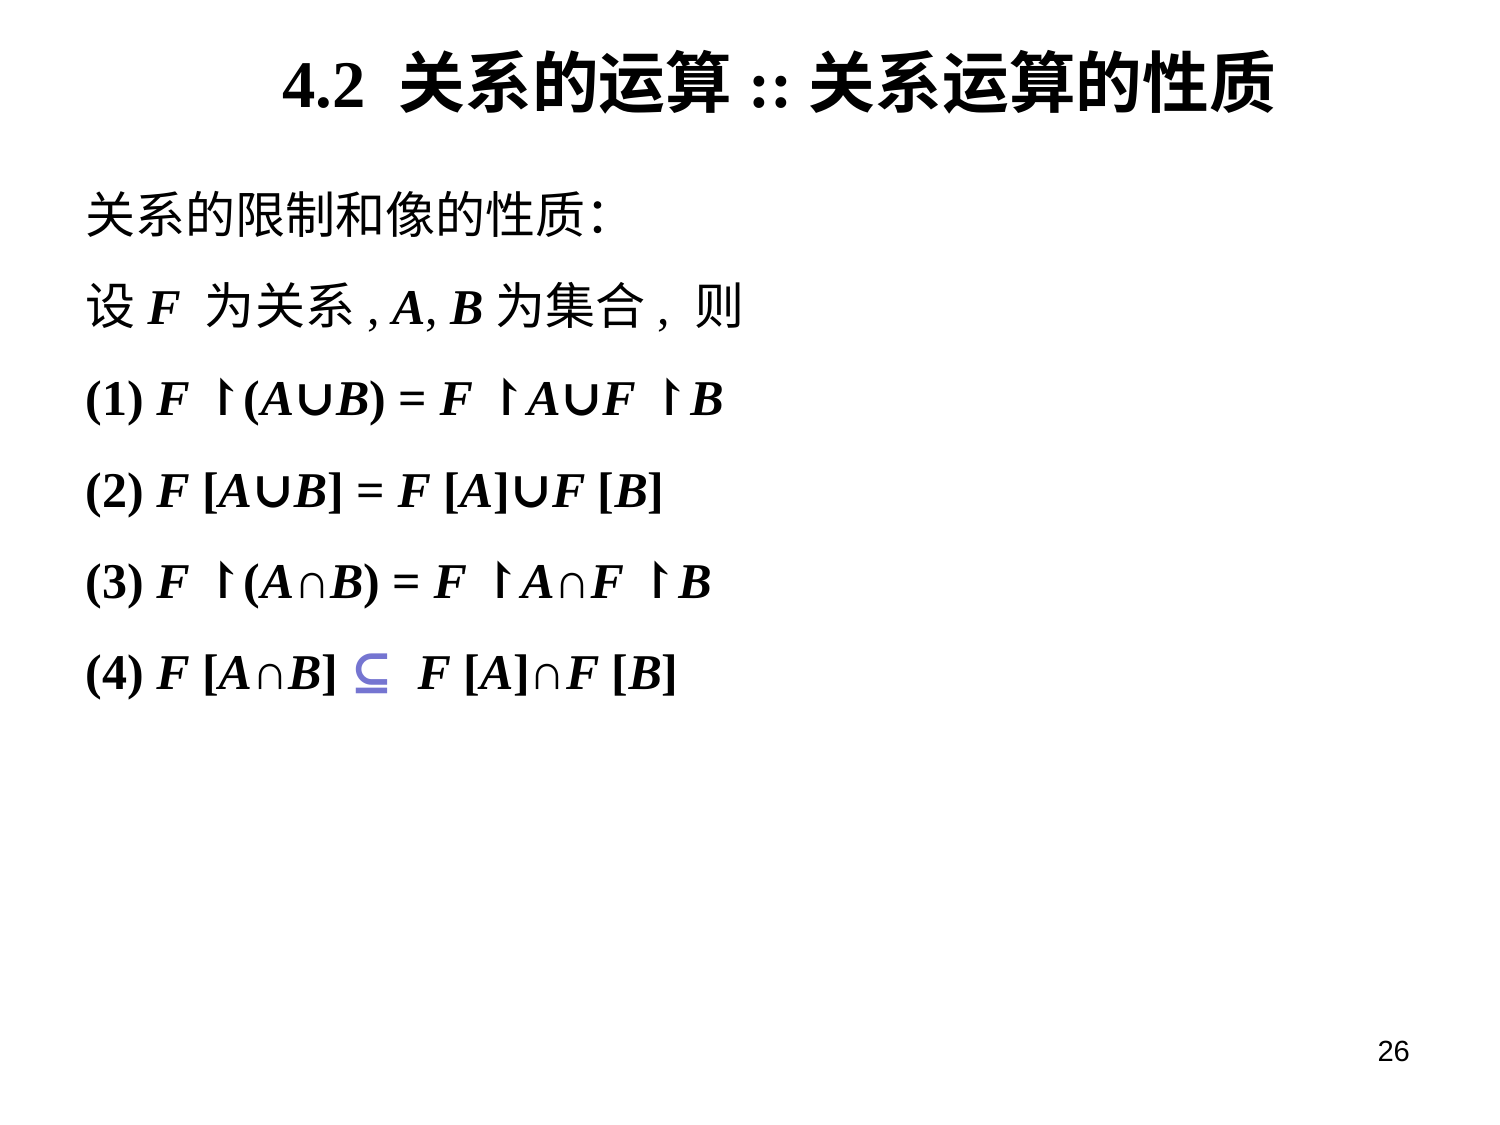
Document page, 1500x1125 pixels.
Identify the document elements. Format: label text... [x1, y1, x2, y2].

slide_number 26 [1074, 1024, 1426, 1103]
title 4.2 关系的运算::关系运算的性质 [105, 46, 1454, 116]
list 关系的限制和像的性质： 设F 为关系, A, B为集合, 则 (1) F ↾(A∪B) = F ↾A∪F ↾B (2) F [A∪B] = F [A]∪F [B] (3) F ↾(A∩B) = F ↾A∩F ↾B (4) F [A∩B] ⊆ F [A]∩F [B] [70, 175, 1421, 1055]
